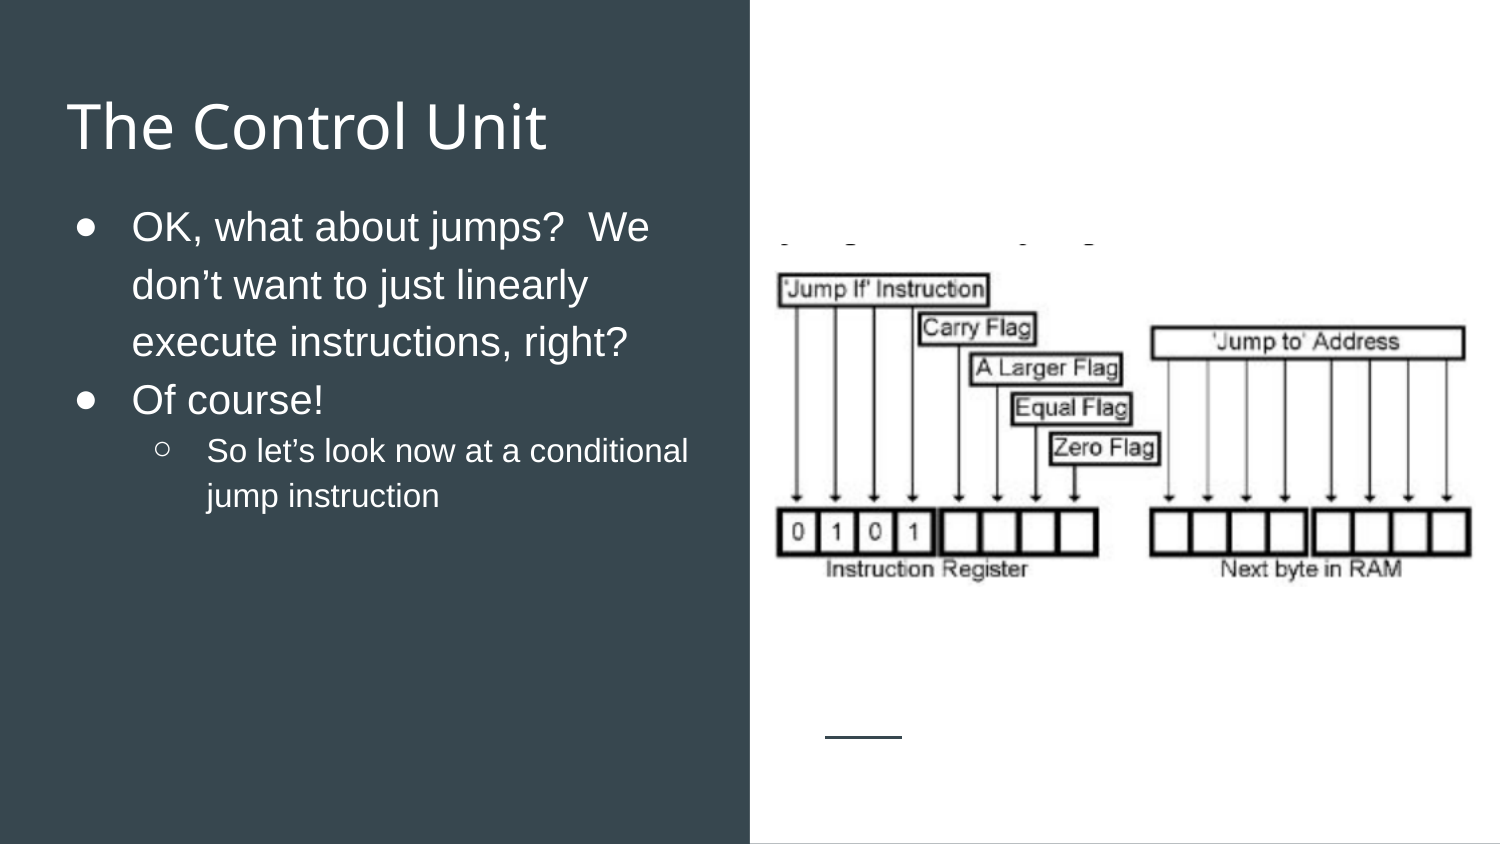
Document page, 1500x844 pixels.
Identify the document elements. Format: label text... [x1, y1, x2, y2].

list OK, what about jumps? We don’t want to just linearly execute instructions, right? Of course! So let’s look now at a conditional jump instruction [41, 177, 707, 739]
text_box The Control Unit [51, 71, 957, 178]
picture [756, 244, 1500, 600]
